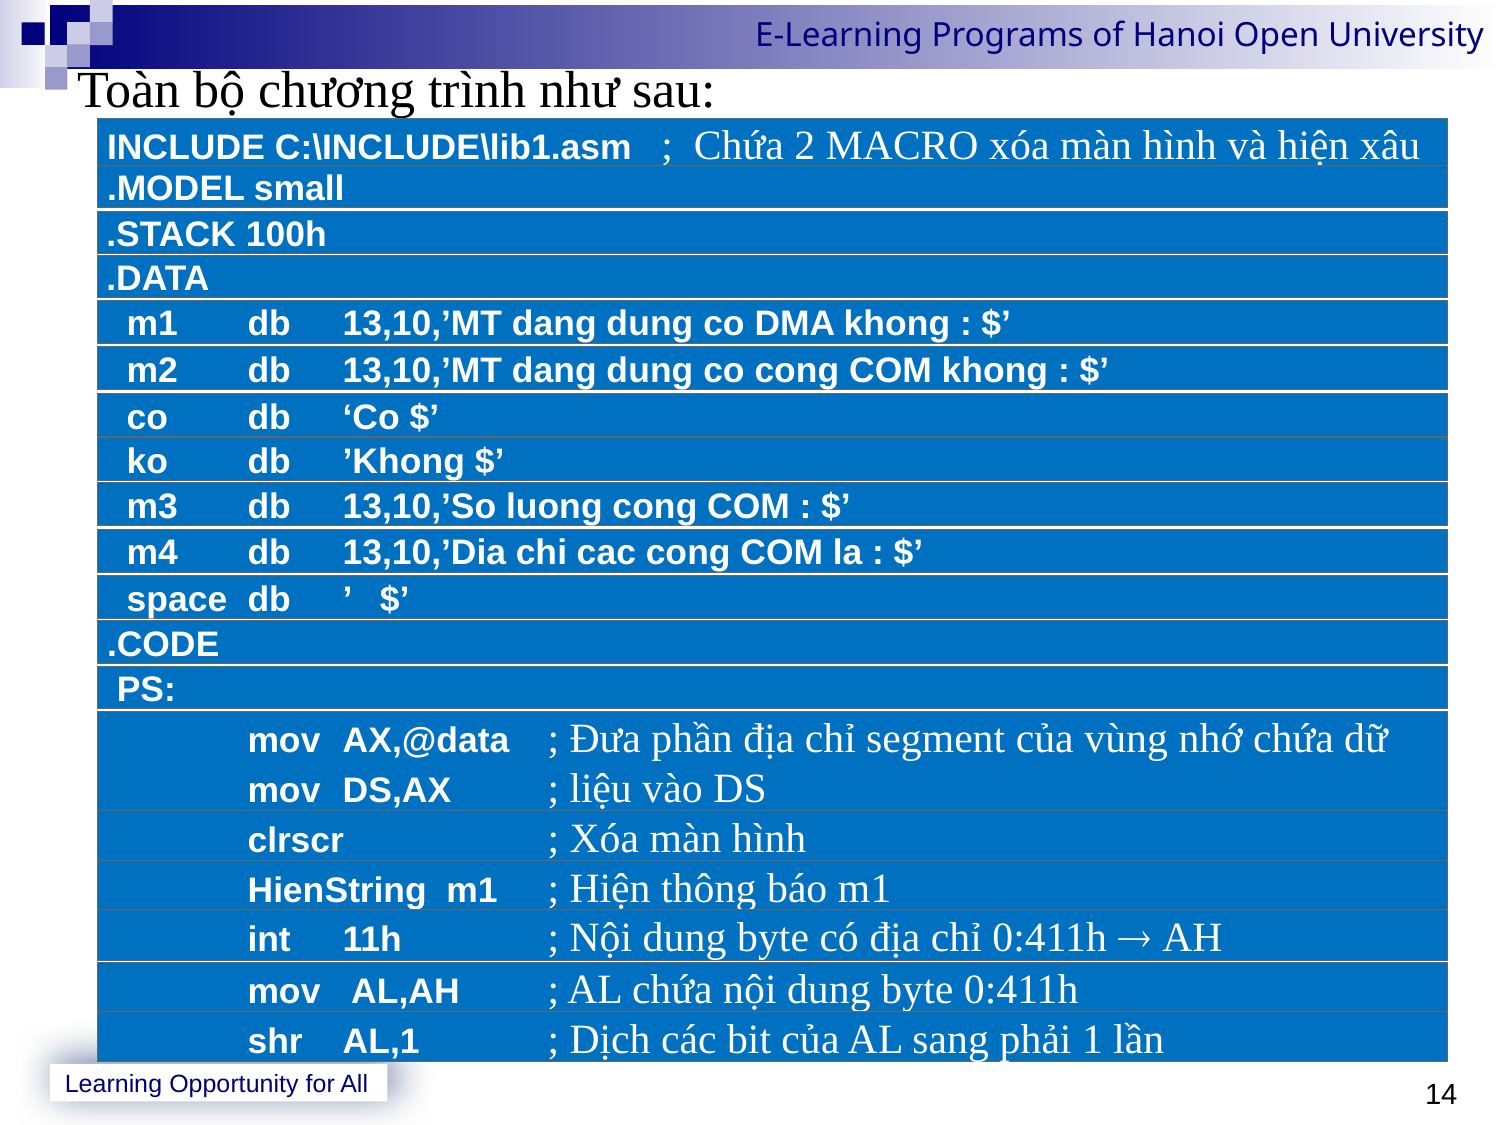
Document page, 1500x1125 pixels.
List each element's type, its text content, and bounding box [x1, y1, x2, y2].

text_box m3 db 13,10,’So luong cong COM : $’ [97, 482, 1448, 526]
text_box shr AL,1 ; Dịch các bit của AL sang phải 1 lần [97, 1011, 1448, 1062]
text_box PS: [97, 666, 1448, 709]
text_box INCLUDE C:\INCLUDE\lib1.asm ; Chứa 2 MACRO xóa màn hình và hiện xâu [97, 118, 1448, 165]
text_box HienString m1 ; Hiện thông báo m1 [97, 860, 1448, 909]
text_box int 11h ; Nội dung byte có địa chỉ 0:411h  AH [97, 909, 1448, 961]
text_box m2 db 13,10,’MT dang dung co cong COM khong : $’ [97, 346, 1448, 390]
text_box m1 db 13,10,’MT dang dung co DMA khong : $’ [97, 300, 1448, 344]
text_box .DATA [97, 255, 1448, 298]
text_box ko db ’Khong $’ [97, 437, 1448, 481]
text_box m4 db 13,10,’Dia chi cac cong COM la : $’ [97, 529, 1448, 573]
text_box mov AL,AH ; AL chứa nội dung byte 0:411h [97, 962, 1448, 1011]
text_box .MODEL small [97, 165, 1448, 208]
text_box mov AX,@data ; Đưa phần địa chỉ segment của vùng nhớ chứa dữ mov DS,AX ; liệu vào DS [97, 711, 1448, 810]
text_box clrscr ; Xóa màn hình [97, 810, 1448, 860]
text_box space db ’ $’ [97, 575, 1448, 619]
text_box .STACK 100h [97, 211, 1448, 254]
text_box .CODE [97, 620, 1448, 664]
text_box co db ‘Co $’ [97, 393, 1448, 437]
list Toàn bộ chương trình như sau: [24, 48, 1481, 1125]
